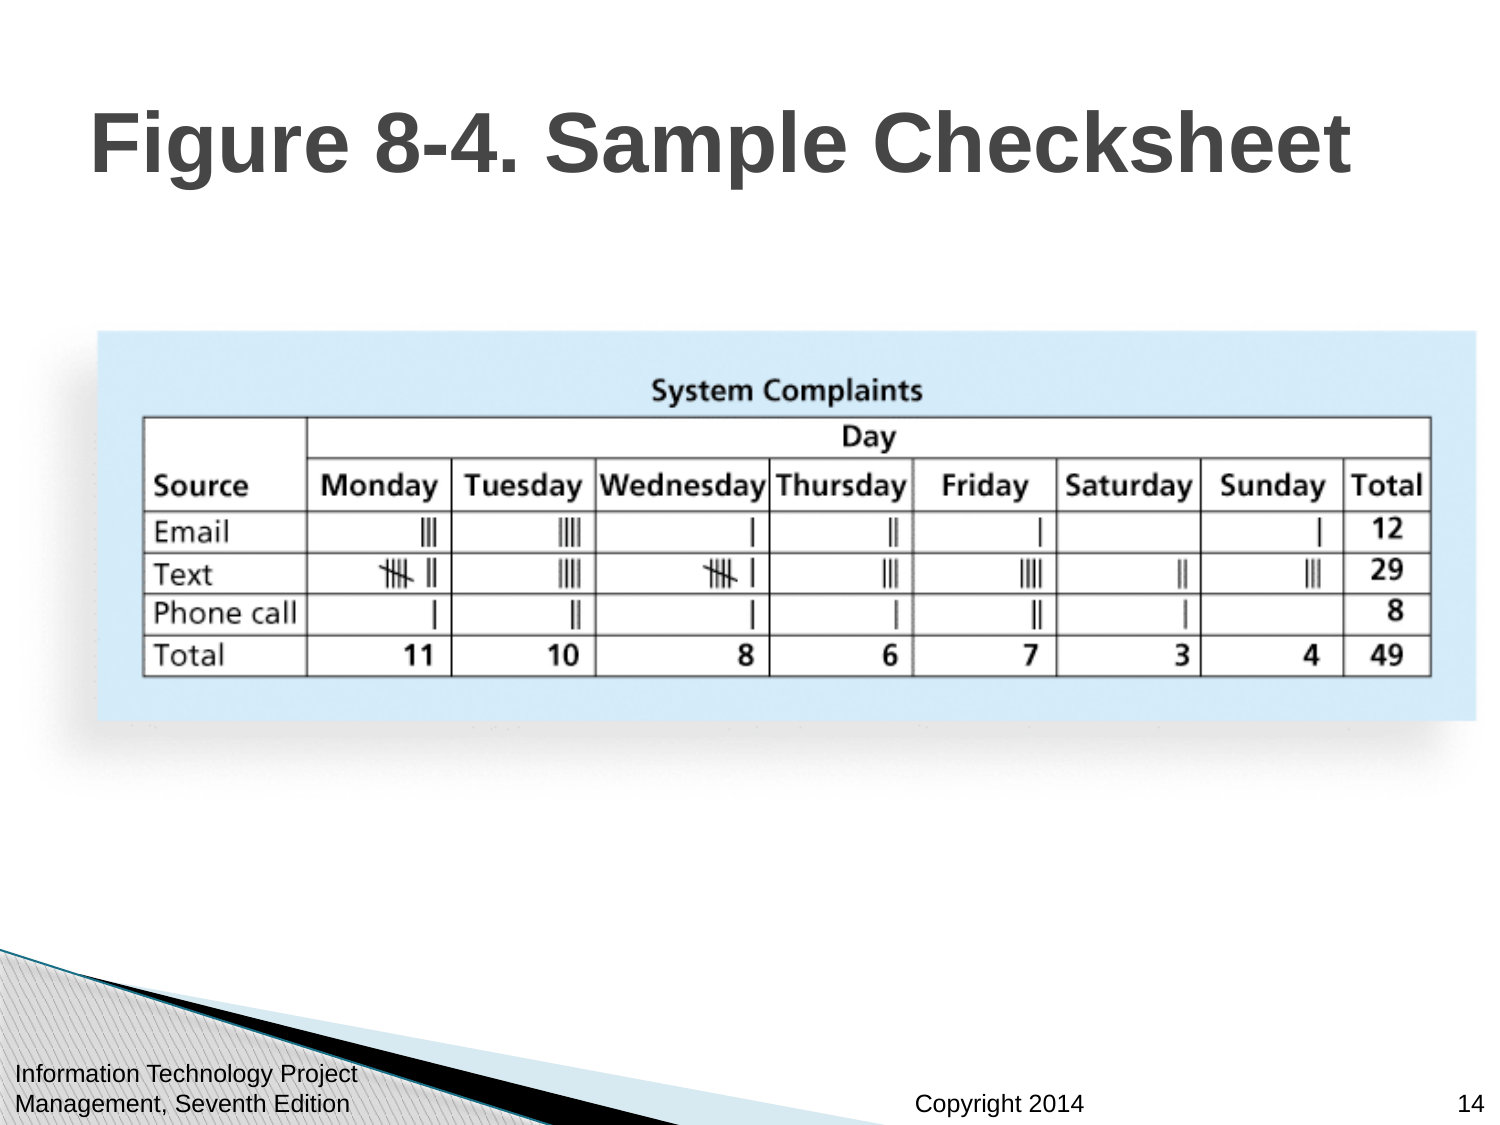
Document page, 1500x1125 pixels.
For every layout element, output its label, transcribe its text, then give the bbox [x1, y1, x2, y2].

footer Information Technology Project Management, Seventh Edition [0, 1065, 425, 1125]
slide_number 14 [1408, 1065, 1500, 1125]
picture [6, 309, 1500, 813]
title Figure 8-4. Sample Checksheet [75, 45, 1425, 233]
